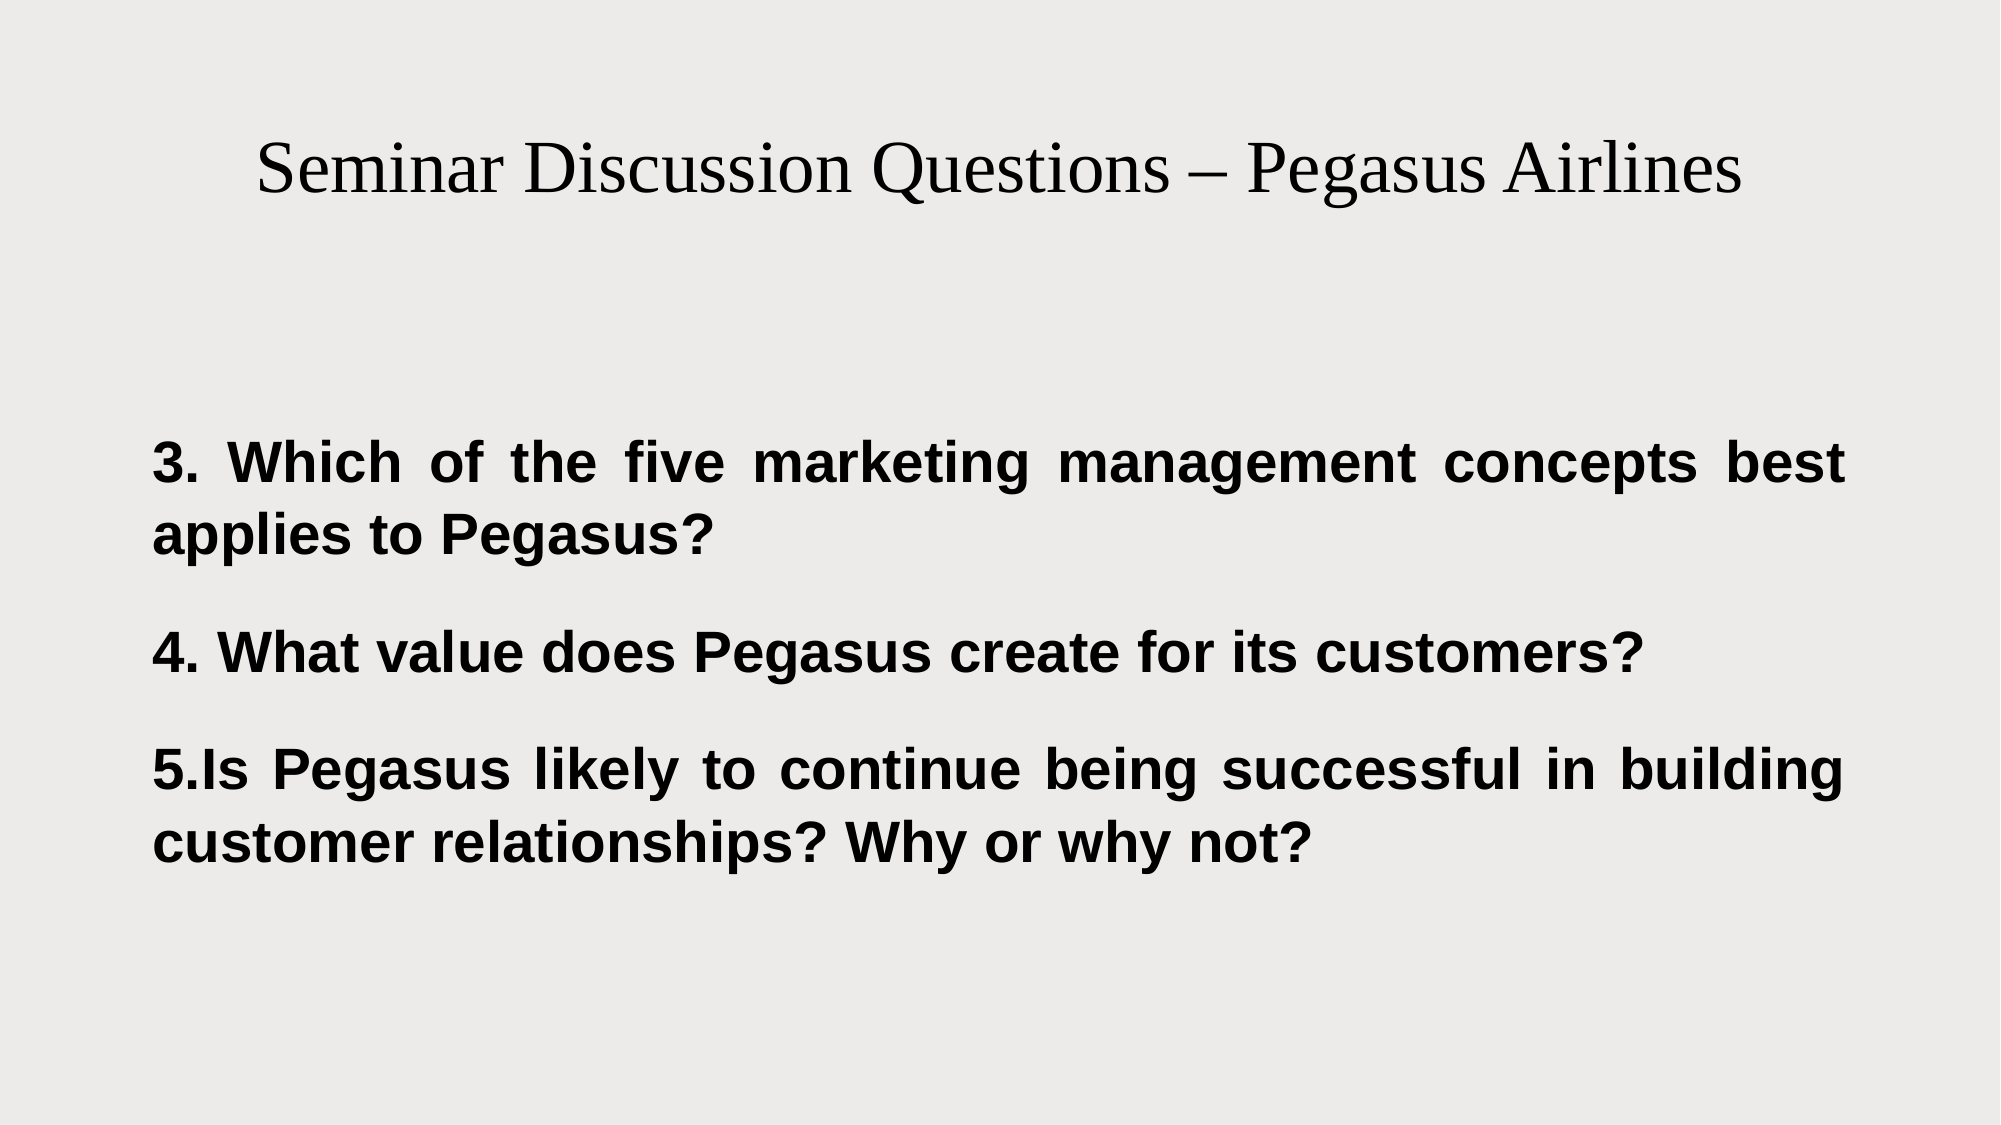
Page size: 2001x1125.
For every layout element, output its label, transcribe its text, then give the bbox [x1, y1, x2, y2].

title Seminar Discussion Questions – Pegasus Airlines [137, 59, 1863, 278]
list 3. Which of the five marketing management concepts best applies to Pegasus? 4. What value does Pegasus create for its customers? 5.Is Pegasus likely to continue being successful in building customer relationships? Why or why not? [137, 299, 1863, 1014]
